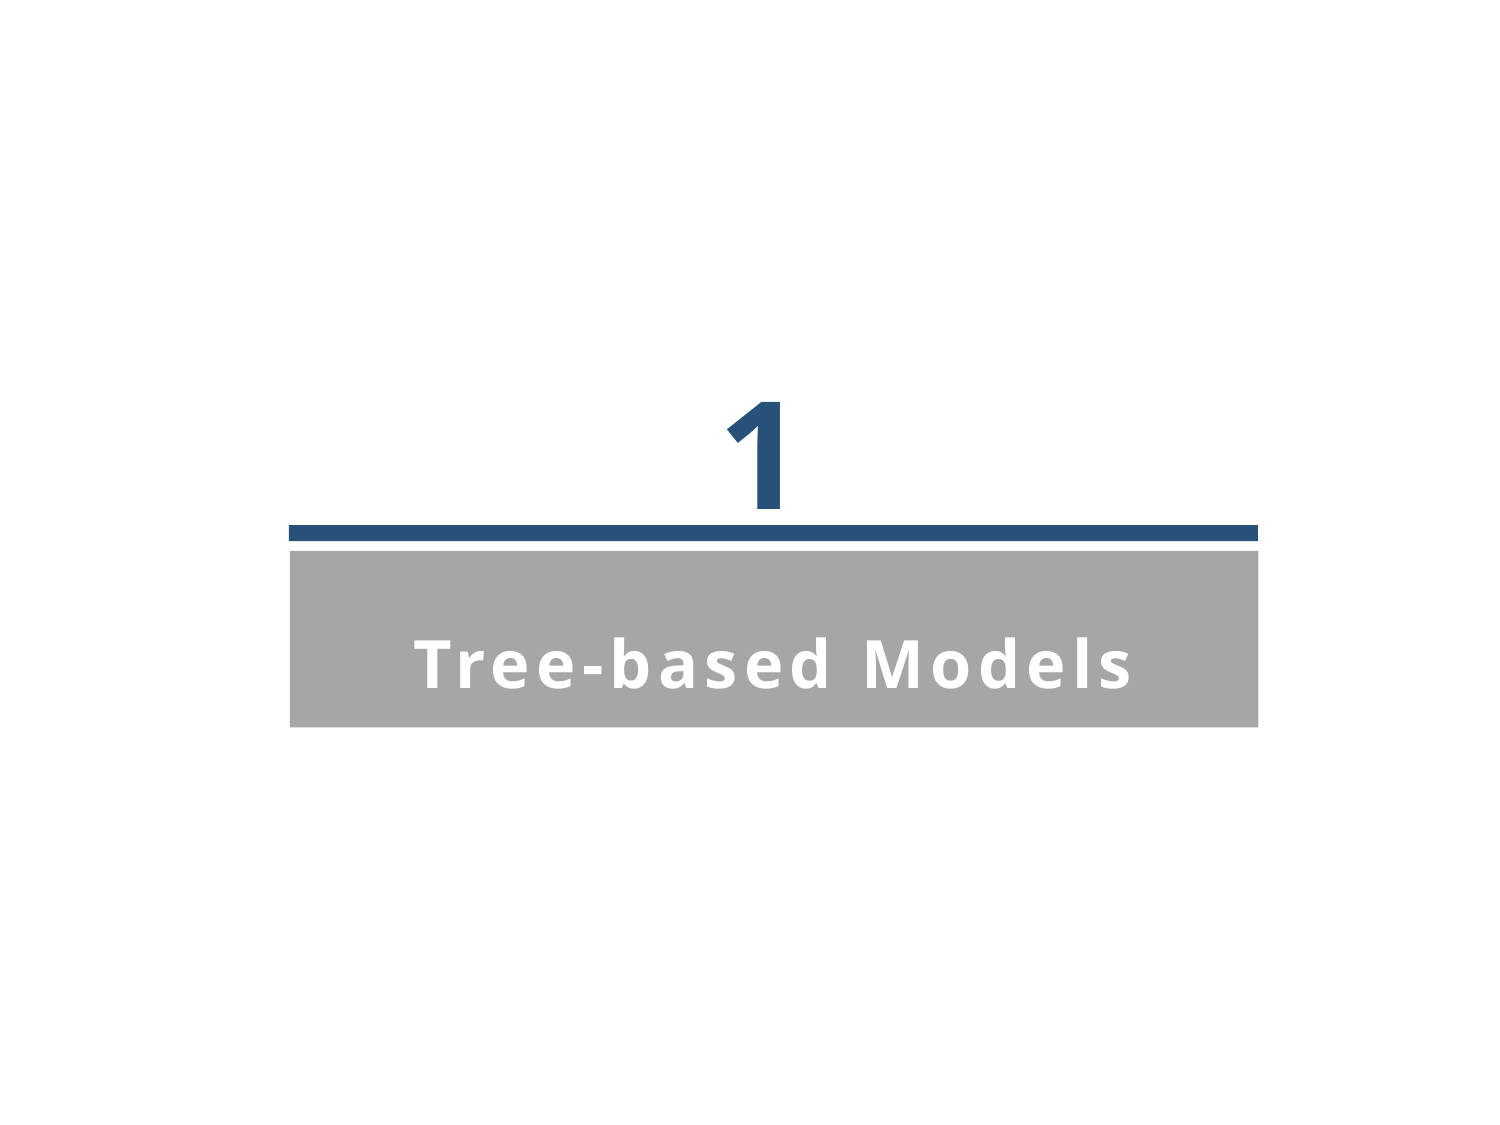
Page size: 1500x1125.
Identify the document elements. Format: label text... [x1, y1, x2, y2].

text_box [288, 549, 1261, 730]
text_box Tree-based Models [289, 534, 1258, 710]
text_box 1 [478, 171, 1046, 534]
text_box [1046, 523, 1260, 543]
text_box [287, 523, 478, 543]
